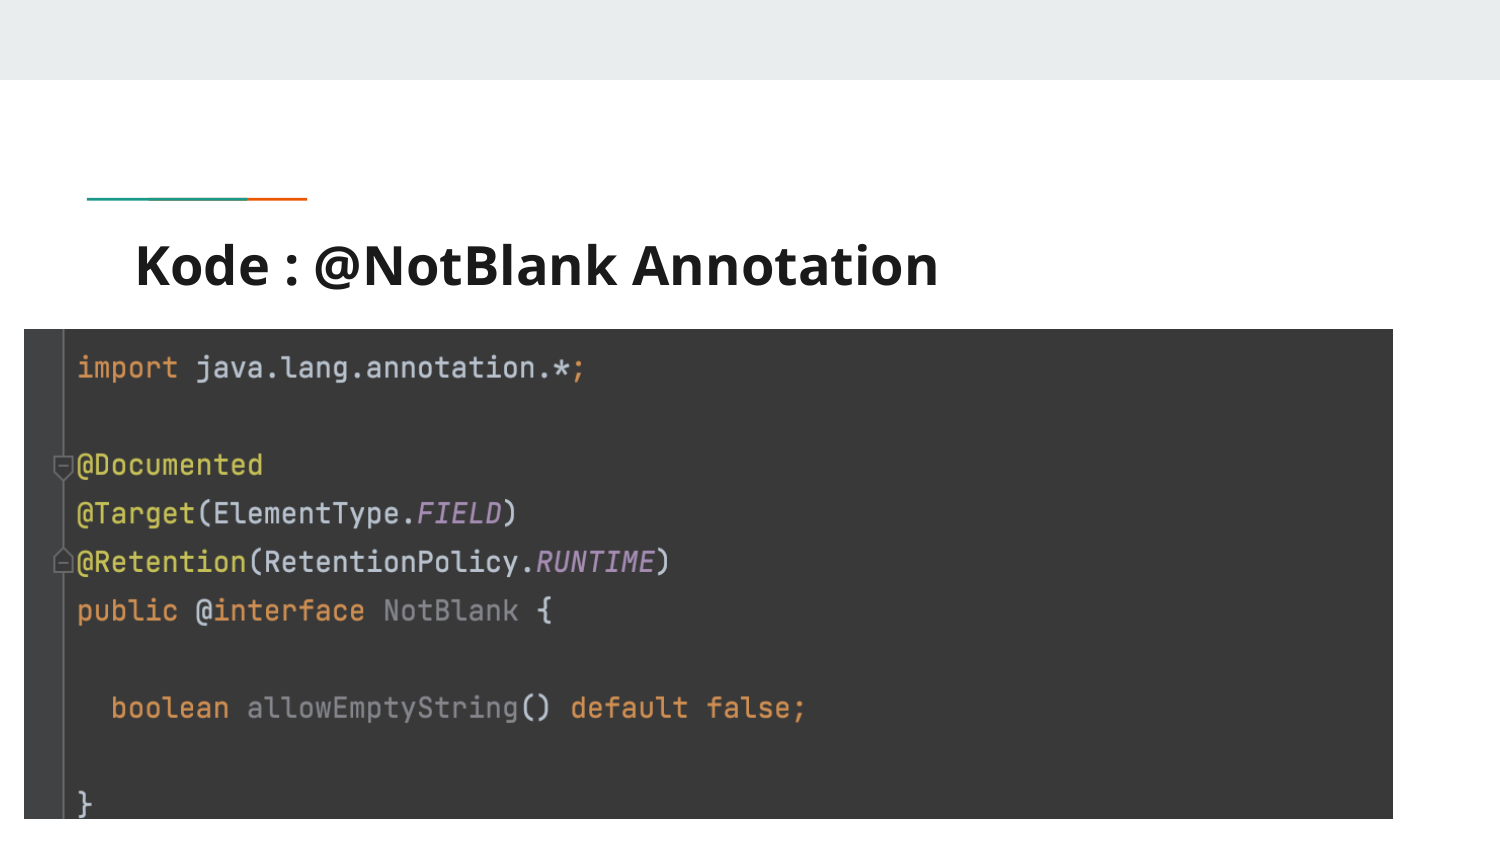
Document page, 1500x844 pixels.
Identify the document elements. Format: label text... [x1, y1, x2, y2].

title Kode : @NotBlank Annotation [119, 216, 1381, 305]
picture [24, 328, 1393, 819]
